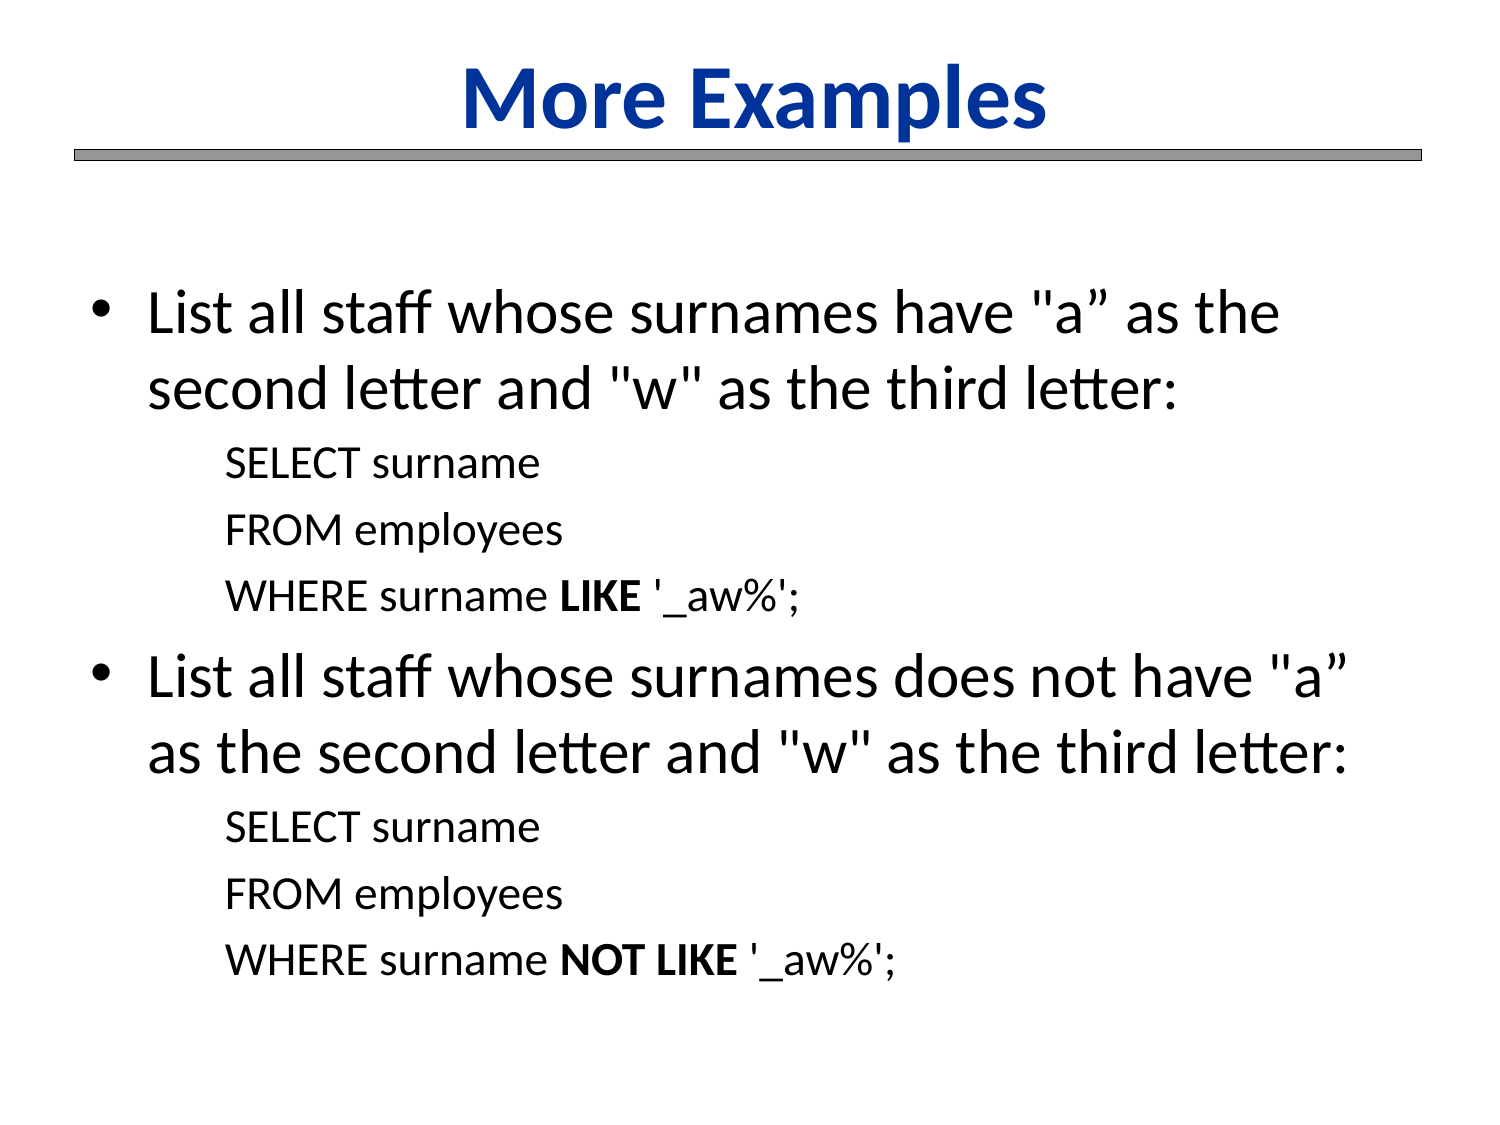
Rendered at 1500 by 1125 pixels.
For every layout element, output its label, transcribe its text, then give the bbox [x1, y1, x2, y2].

list List all staff whose surnames have "a” as the second letter and "w" as the third letter: SELECT surname FROM employees WHERE surname LIKE '_aw%'; List all staff whose surnames does not have "a” as the second letter and "w" as the third letter: SELECT surname FROM employees WHERE surname NOT LIKE '_aw%'; [75, 262, 1425, 1005]
text_box [74, 149, 1422, 161]
title More Examples [79, 0, 1430, 186]
